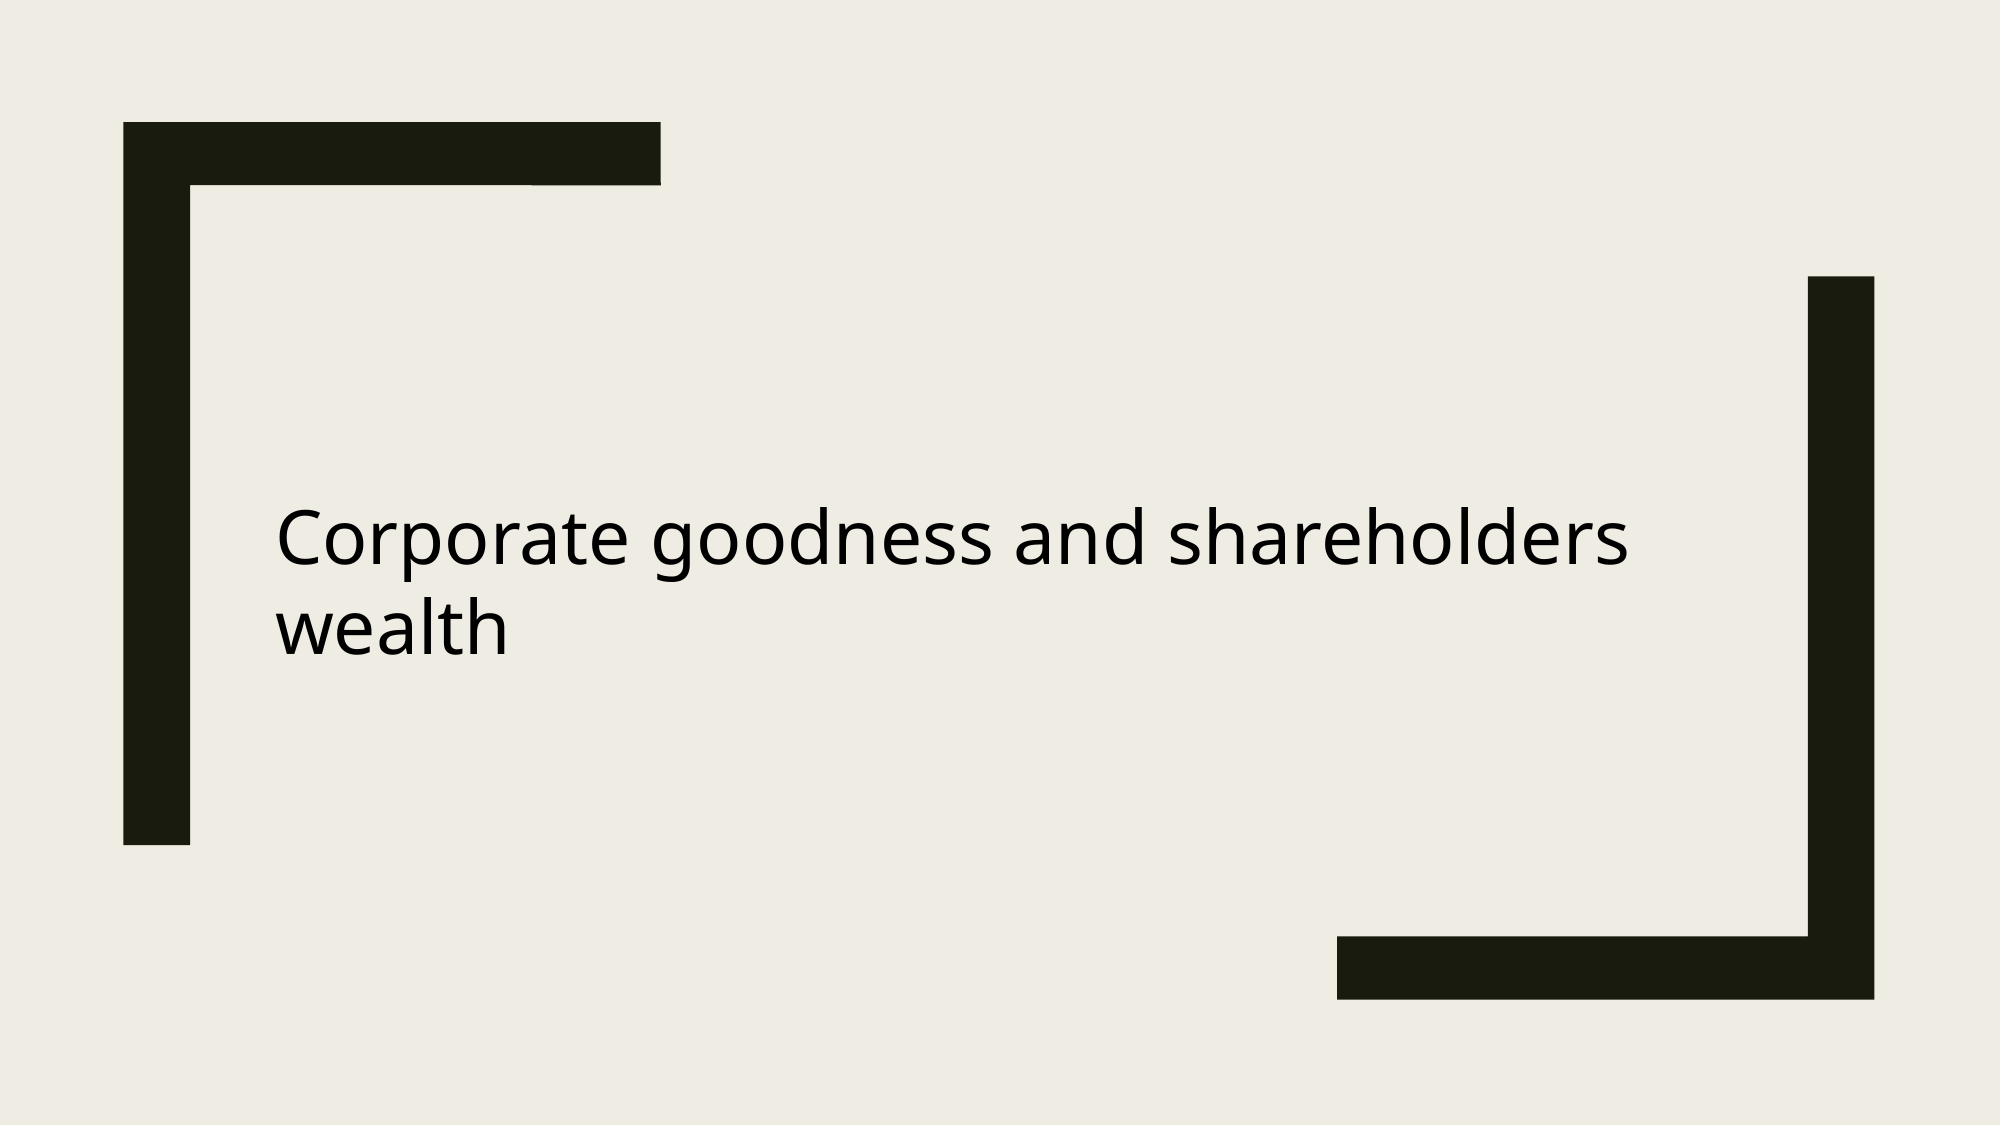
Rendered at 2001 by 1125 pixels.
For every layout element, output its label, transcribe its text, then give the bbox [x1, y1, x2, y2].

text_box Corporate goodness and shareholders wealth [260, 482, 1799, 677]
